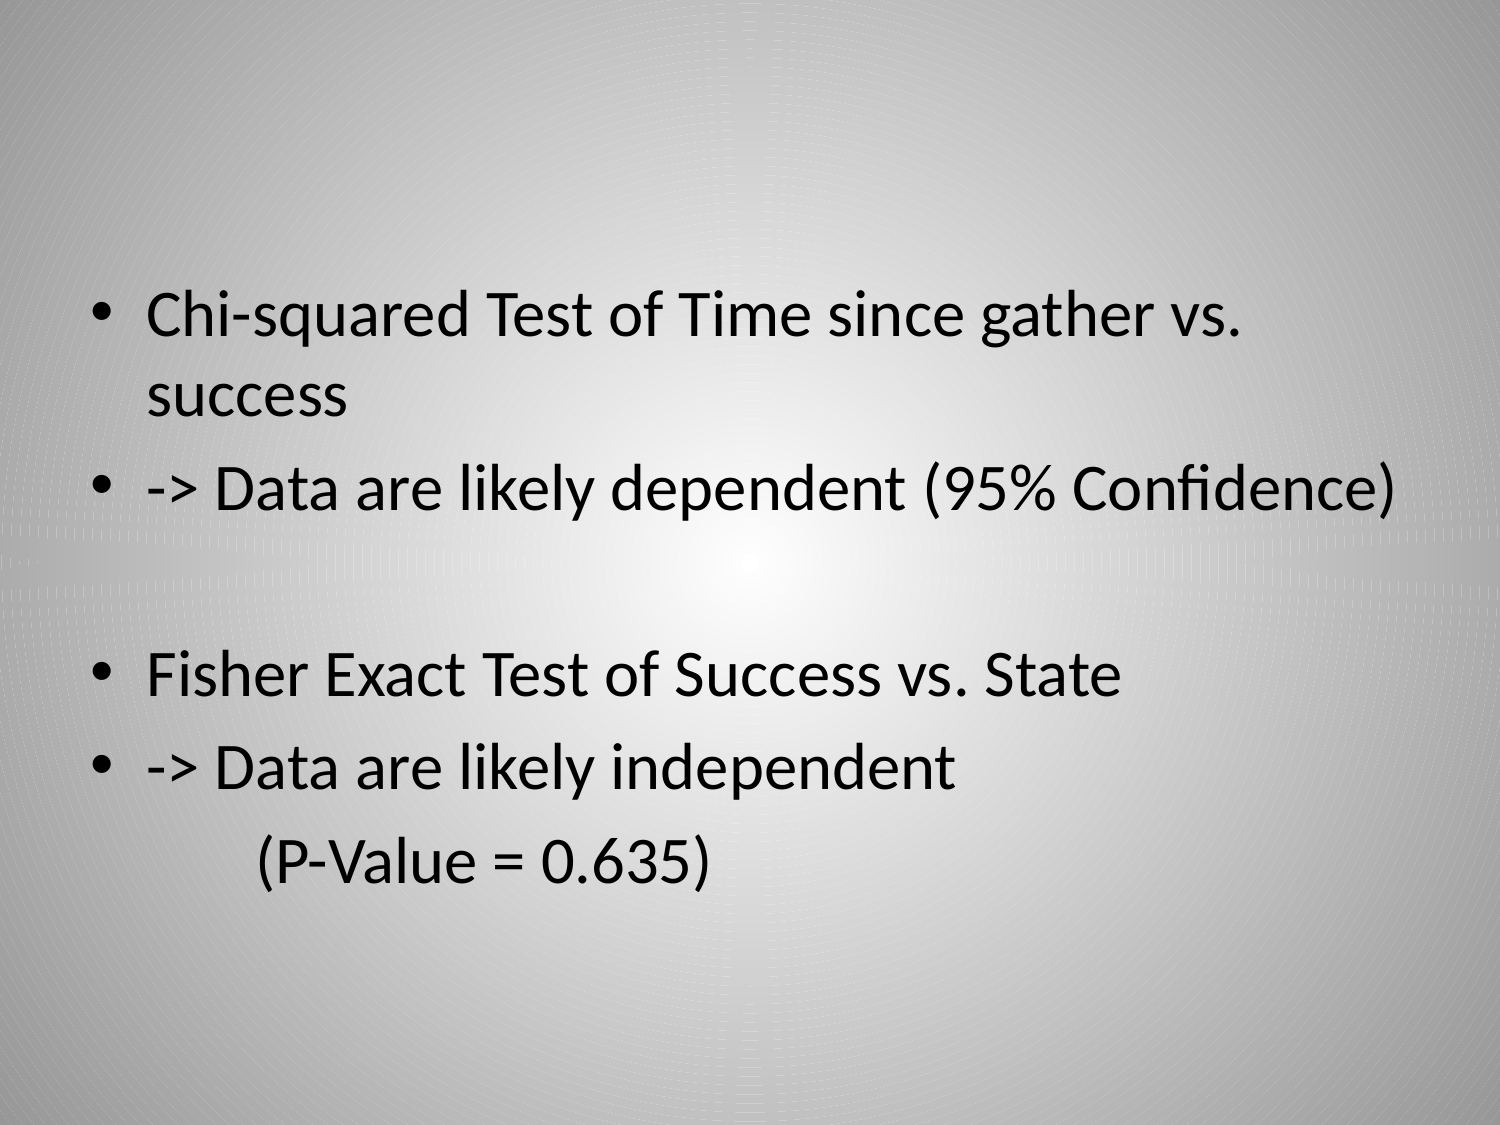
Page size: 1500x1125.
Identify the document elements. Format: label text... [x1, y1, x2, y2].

list Chi-squared Test of Time since gather vs. success -> Data are likely dependent (95% Confidence) Fisher Exact Test of Success vs. State -> Data are likely independent (P-Value = 0.635) [75, 262, 1425, 1005]
